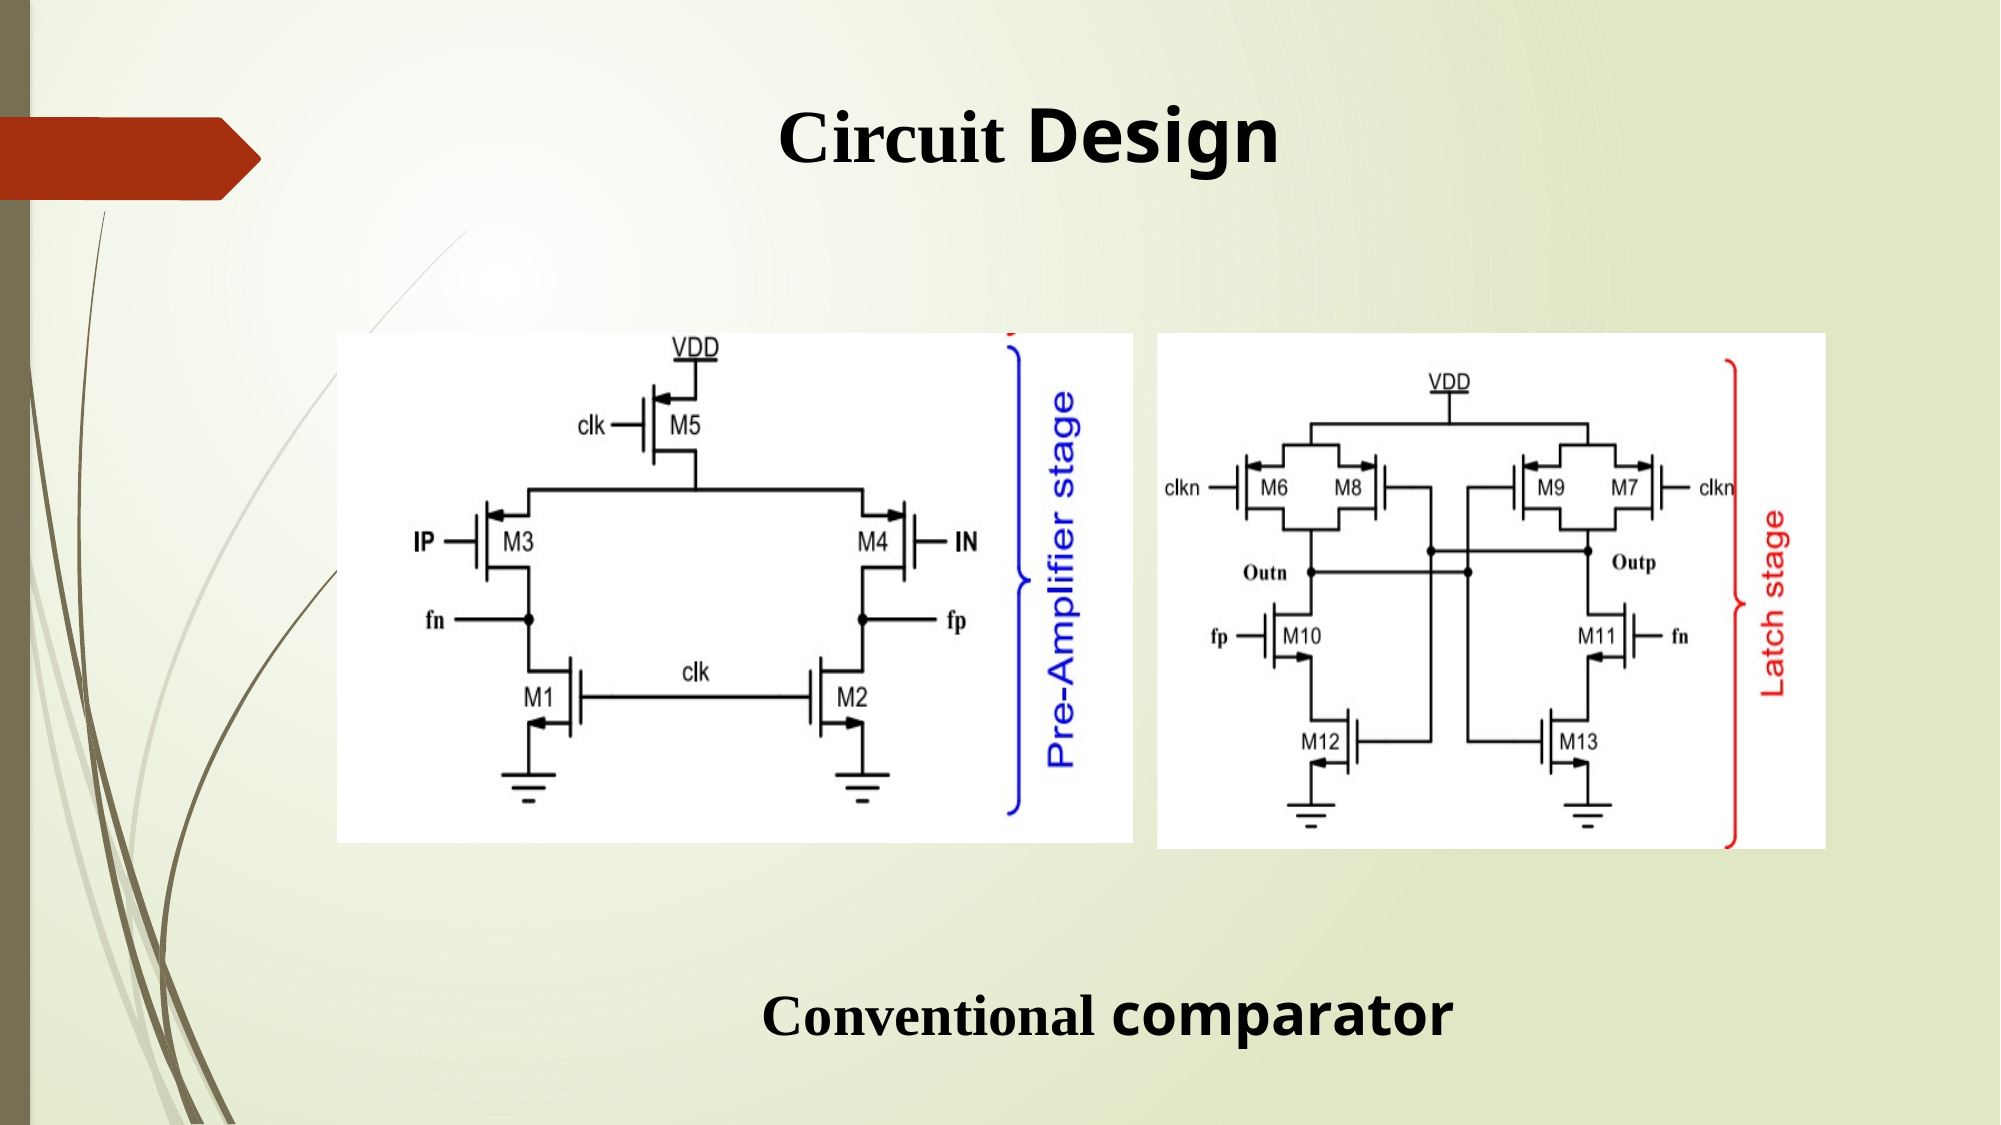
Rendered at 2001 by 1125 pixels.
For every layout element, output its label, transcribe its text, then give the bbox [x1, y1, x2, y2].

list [337, 333, 1133, 843]
picture [1157, 333, 1826, 850]
title Circuit Design [425, 79, 1888, 207]
text_box Conventional comparator [731, 969, 1781, 1055]
